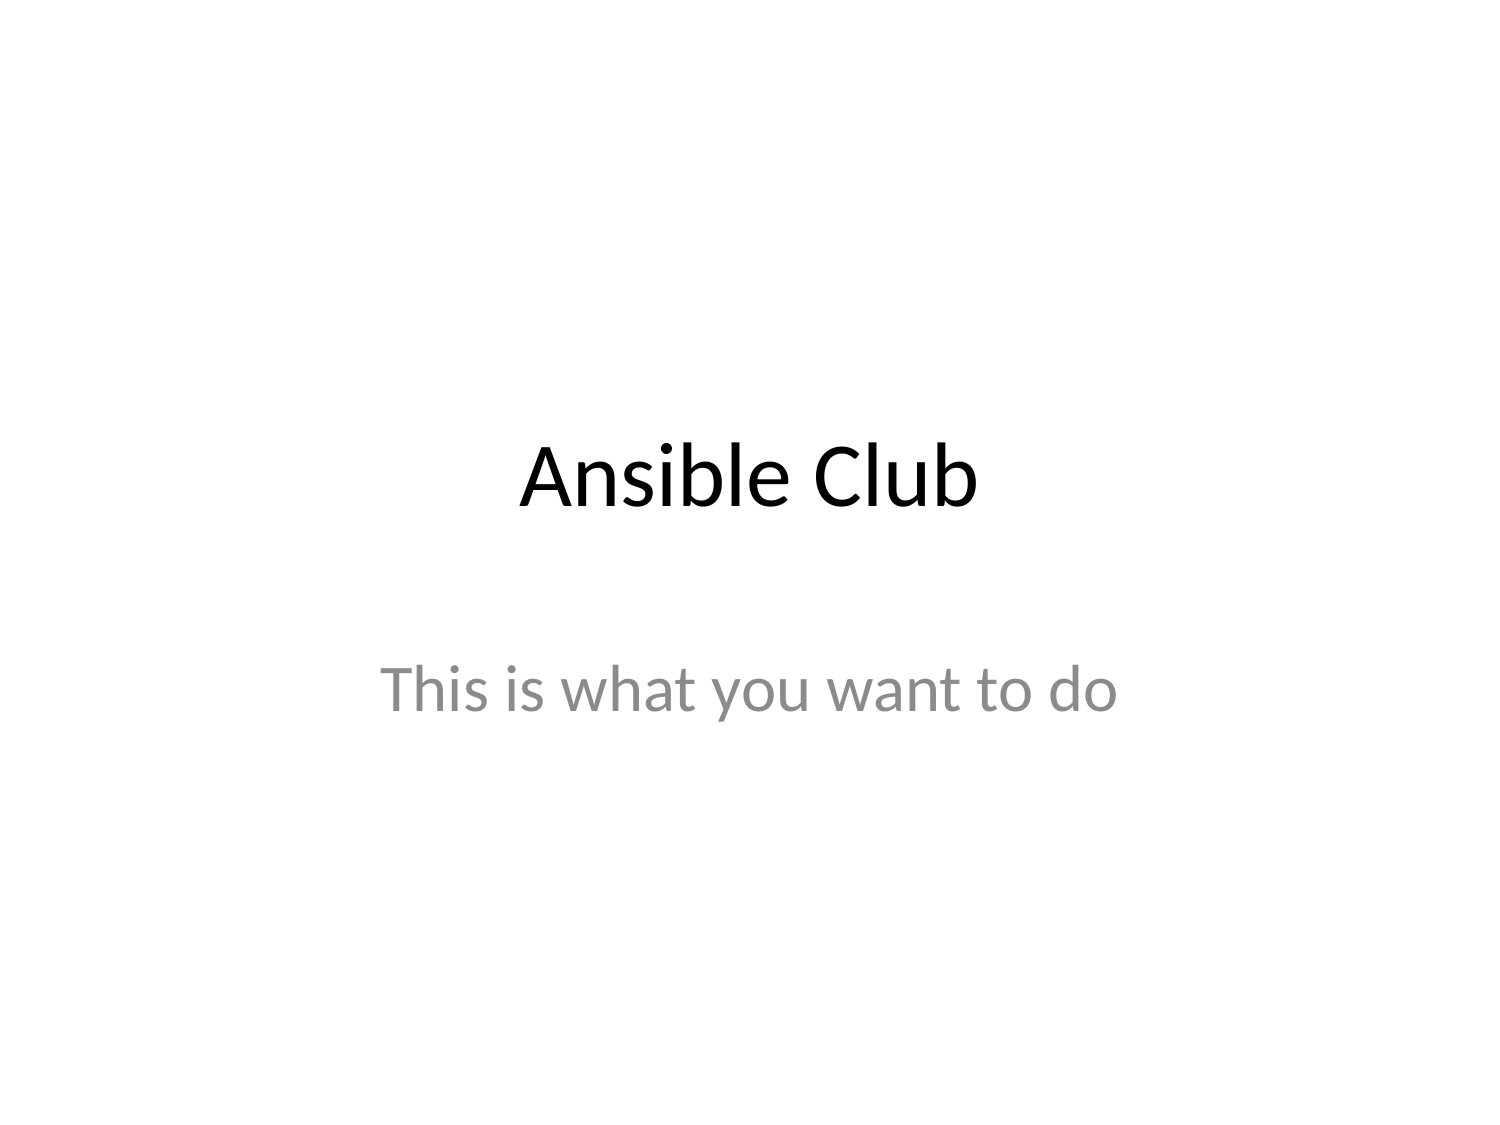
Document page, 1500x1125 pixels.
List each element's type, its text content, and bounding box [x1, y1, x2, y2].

title Ansible Club [112, 349, 1388, 591]
subtitle This is what you want to do [225, 637, 1275, 925]
